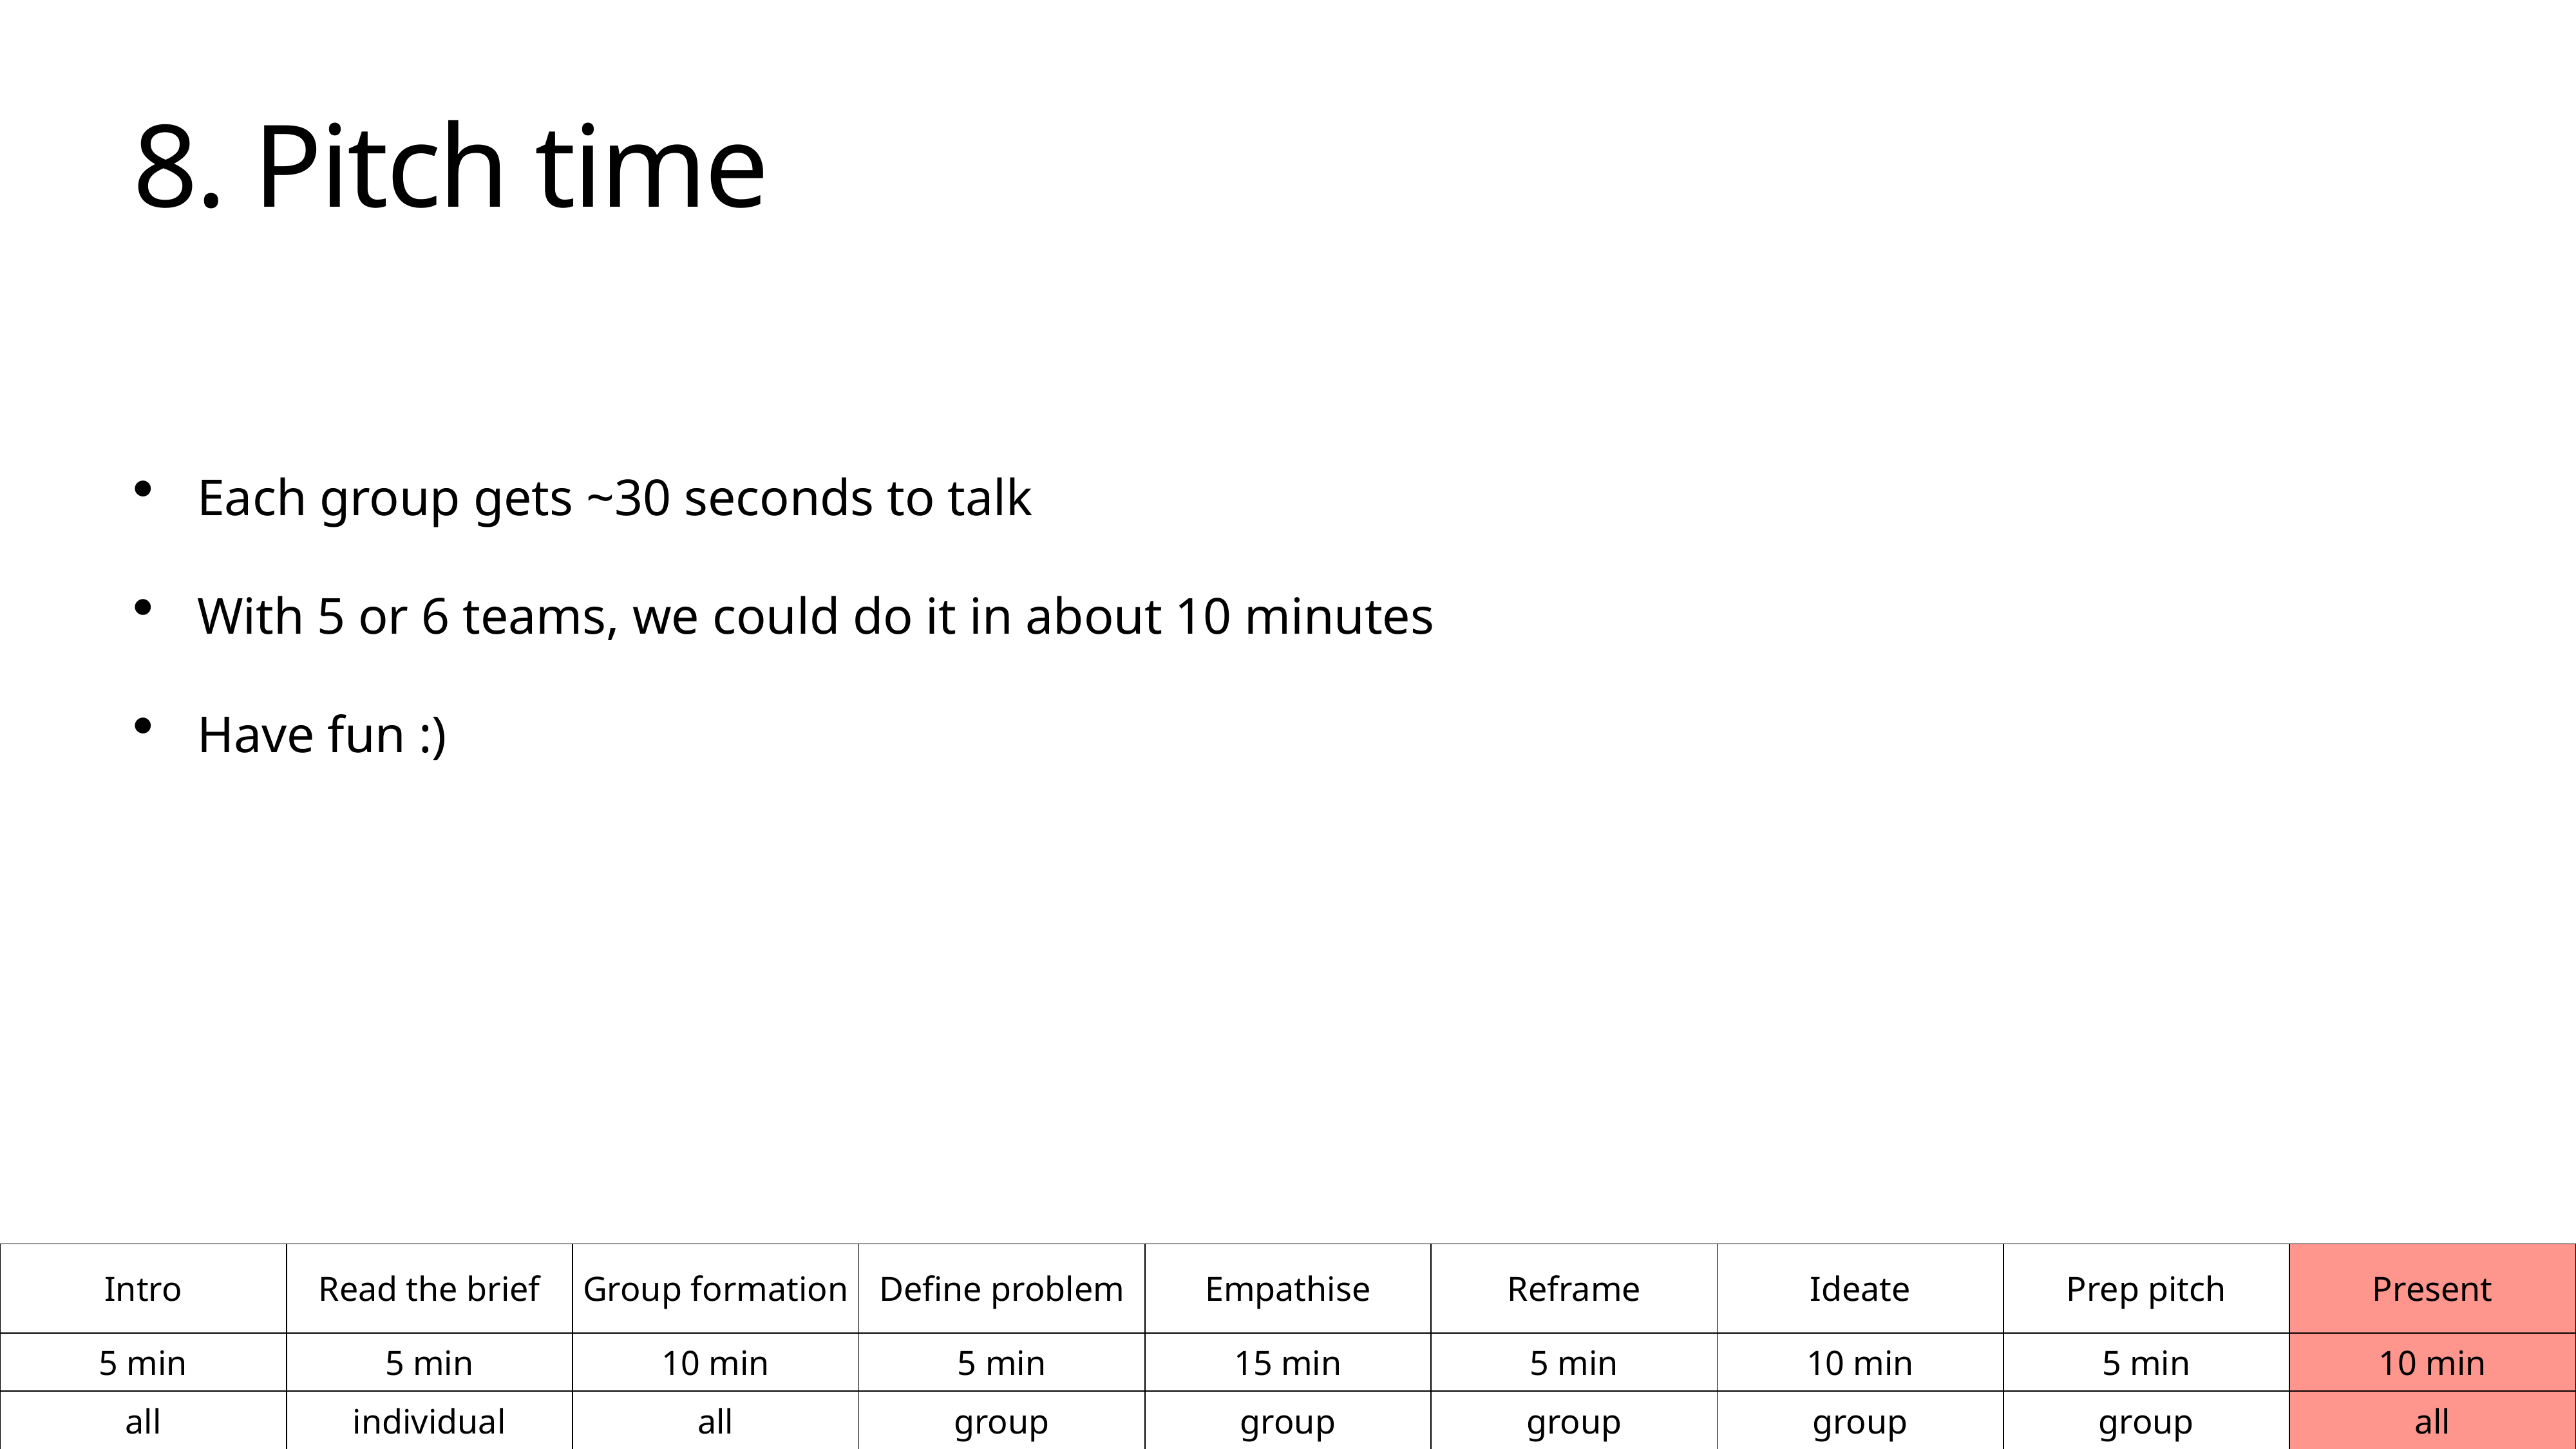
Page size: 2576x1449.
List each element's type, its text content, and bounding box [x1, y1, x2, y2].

table_cell group [1432, 1392, 1717, 1449]
table_cell 5 min [1432, 1334, 1717, 1390]
table_header Define problem [859, 1244, 1144, 1332]
table_cell all [1, 1392, 286, 1449]
table_cell group [2004, 1392, 2289, 1449]
table_cell 10 min [2290, 1334, 2575, 1390]
table_header Reframe [1432, 1244, 1717, 1332]
table_cell all [573, 1392, 858, 1449]
table_cell 10 min [573, 1334, 858, 1390]
table_cell group [1718, 1392, 2003, 1449]
table_cell all [2290, 1392, 2575, 1449]
list Each group gets ~30 seconds to talk With 5 or 6 teams, we could do it in about 10 minutes Have fun :) [127, 448, 2449, 1244]
table_header Present [2290, 1244, 2575, 1332]
table_header Read the brief [287, 1244, 572, 1332]
table_cell 15 min [1146, 1334, 1430, 1390]
table_header Ideate [1718, 1244, 2003, 1332]
table_header Group formation [573, 1244, 858, 1332]
table_cell 5 min [859, 1334, 1144, 1390]
table_cell individual [287, 1392, 572, 1449]
title 8. Pitch time [127, 113, 2449, 266]
table_cell 5 min [1, 1334, 286, 1390]
table_header Intro [1, 1244, 286, 1332]
table_header Prep pitch [2004, 1244, 2289, 1332]
table_cell group [859, 1392, 1144, 1449]
table_cell group [1146, 1392, 1430, 1449]
table_cell 5 min [2004, 1334, 2289, 1390]
table_cell 5 min [287, 1334, 572, 1390]
table_cell 10 min [1718, 1334, 2003, 1390]
table_header Empathise [1146, 1244, 1430, 1332]
